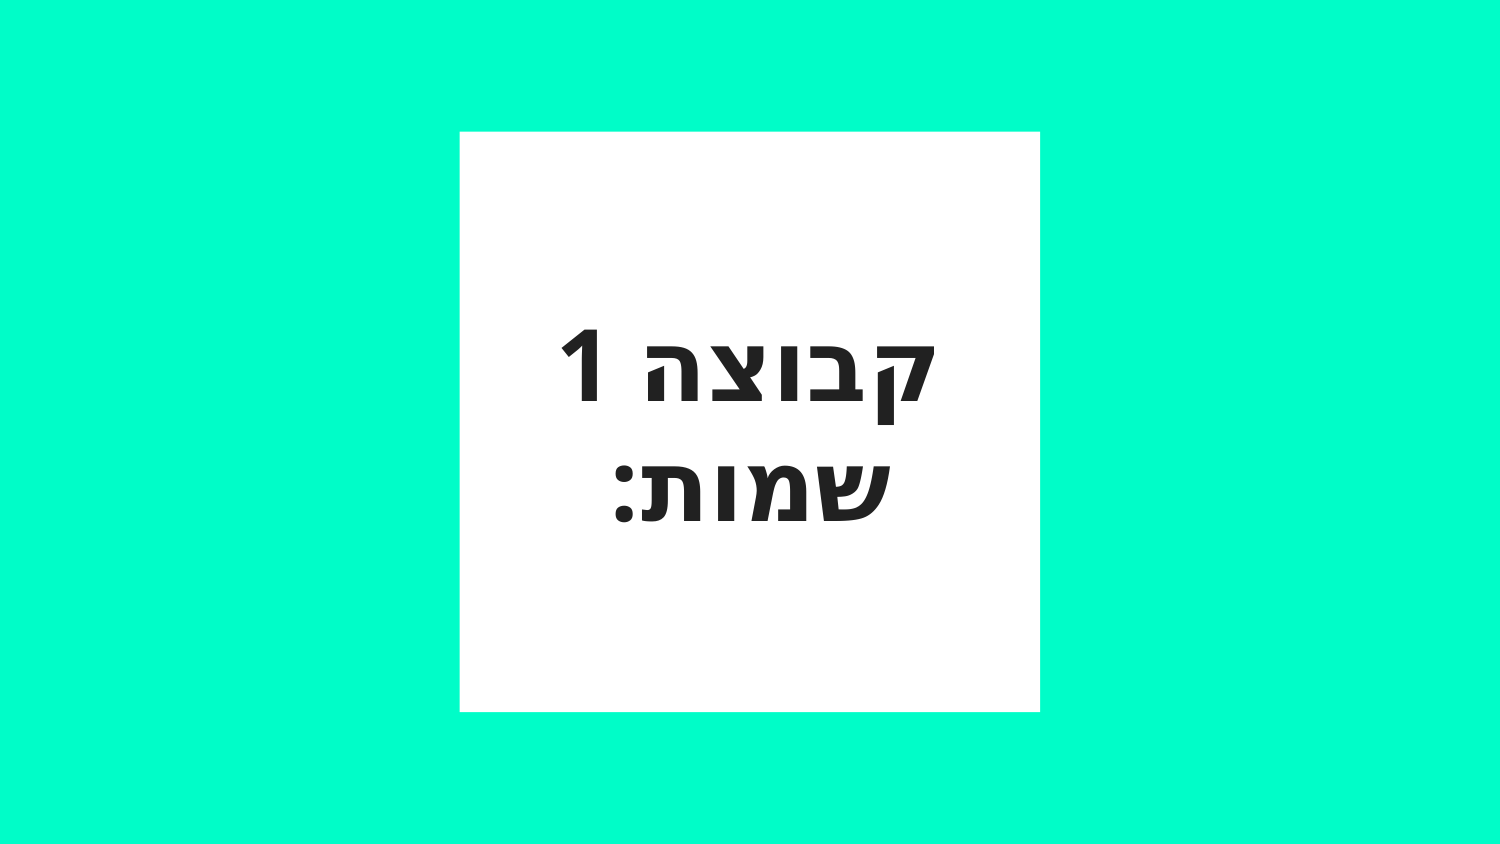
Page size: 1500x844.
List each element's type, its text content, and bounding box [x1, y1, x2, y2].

title קבוצה 1 שמות: [459, 131, 1041, 713]
